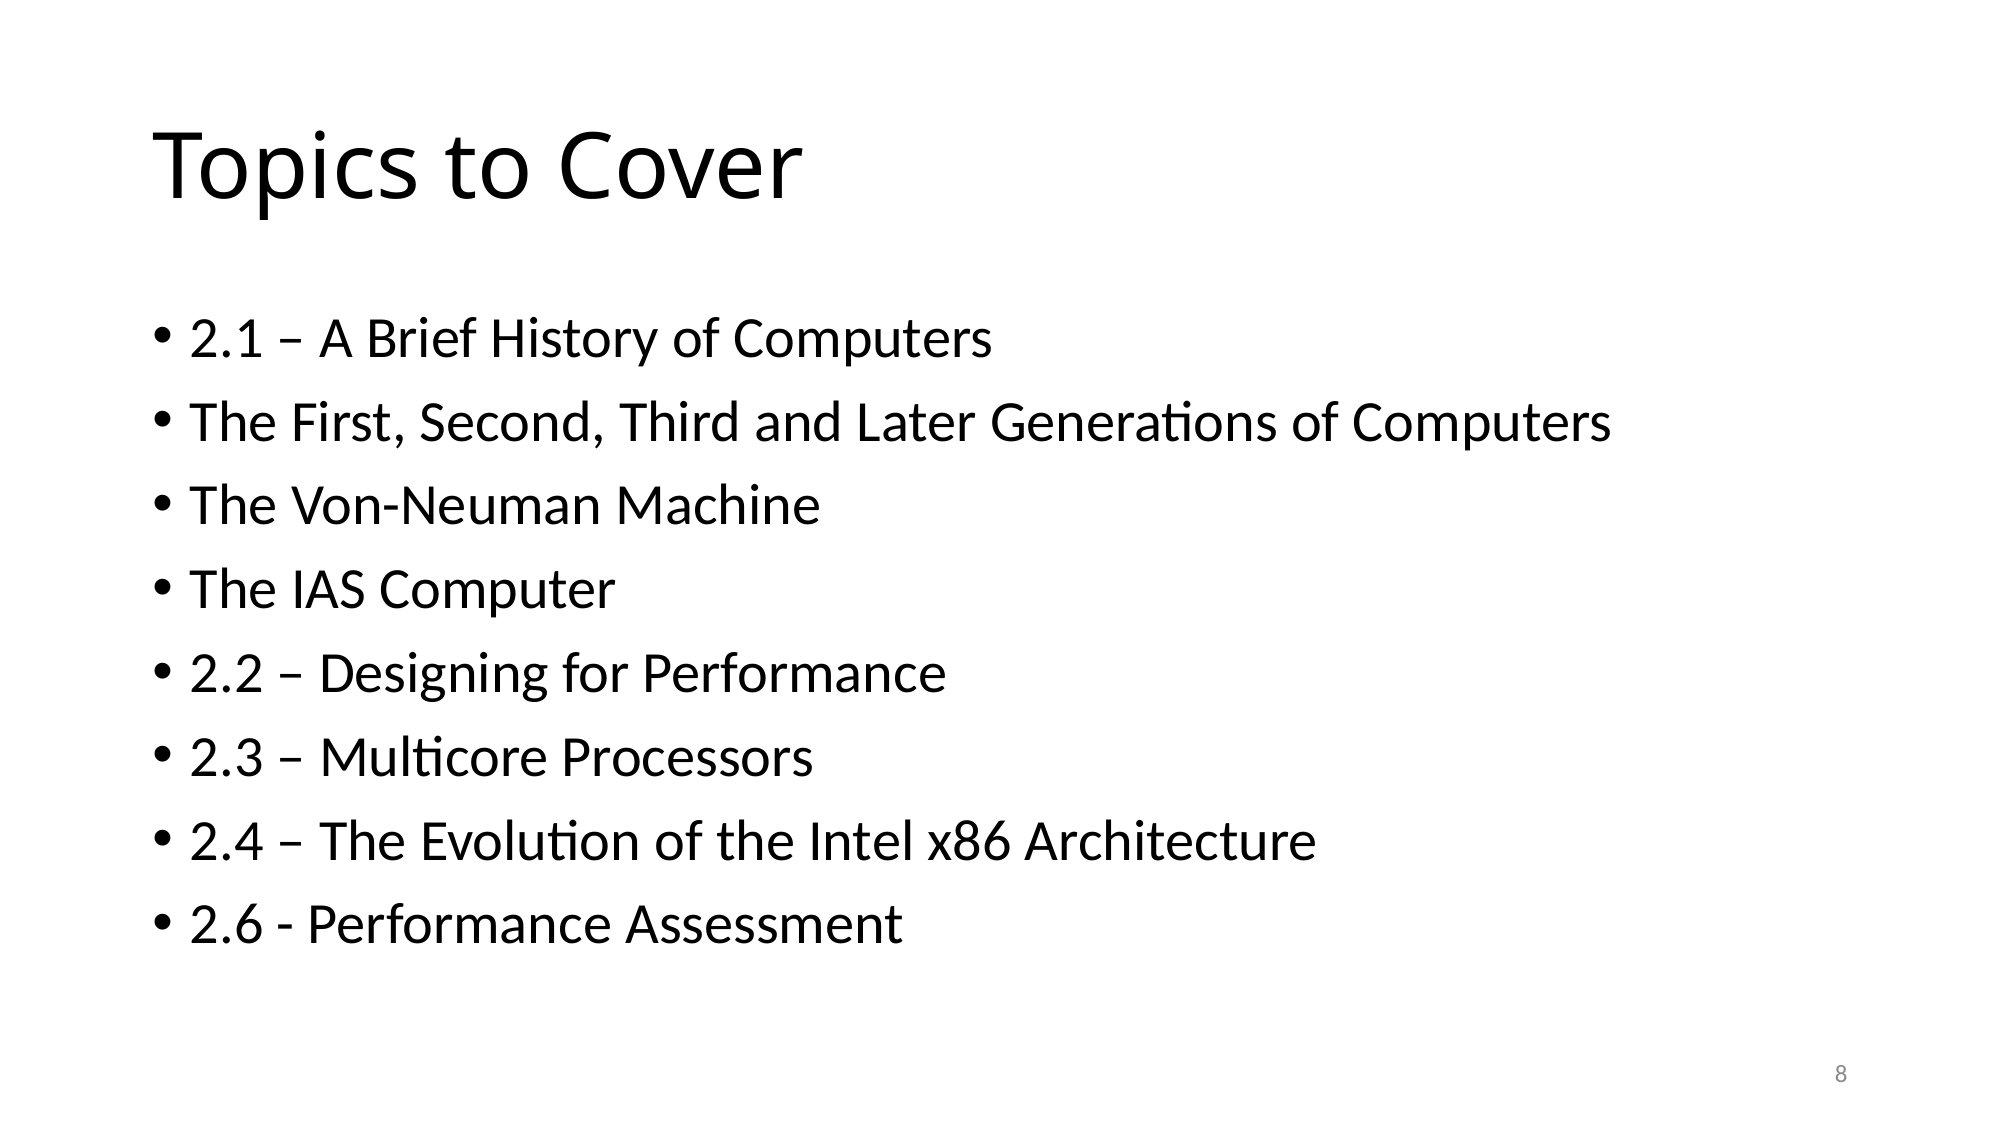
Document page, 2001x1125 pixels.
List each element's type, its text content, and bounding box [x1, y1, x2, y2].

title Topics to Cover [137, 59, 1863, 278]
slide_number 8 [1412, 1042, 1863, 1103]
list 2.1 – A Brief History of Computers The First, Second, Third and Later Generations of Computers The Von-Neuman Machine The IAS Computer 2.2 – Designing for Performance 2.3 – Multicore Processors 2.4 – The Evolution of the Intel x86 Architecture 2.6 - Performance Assessment [137, 299, 1863, 1014]
